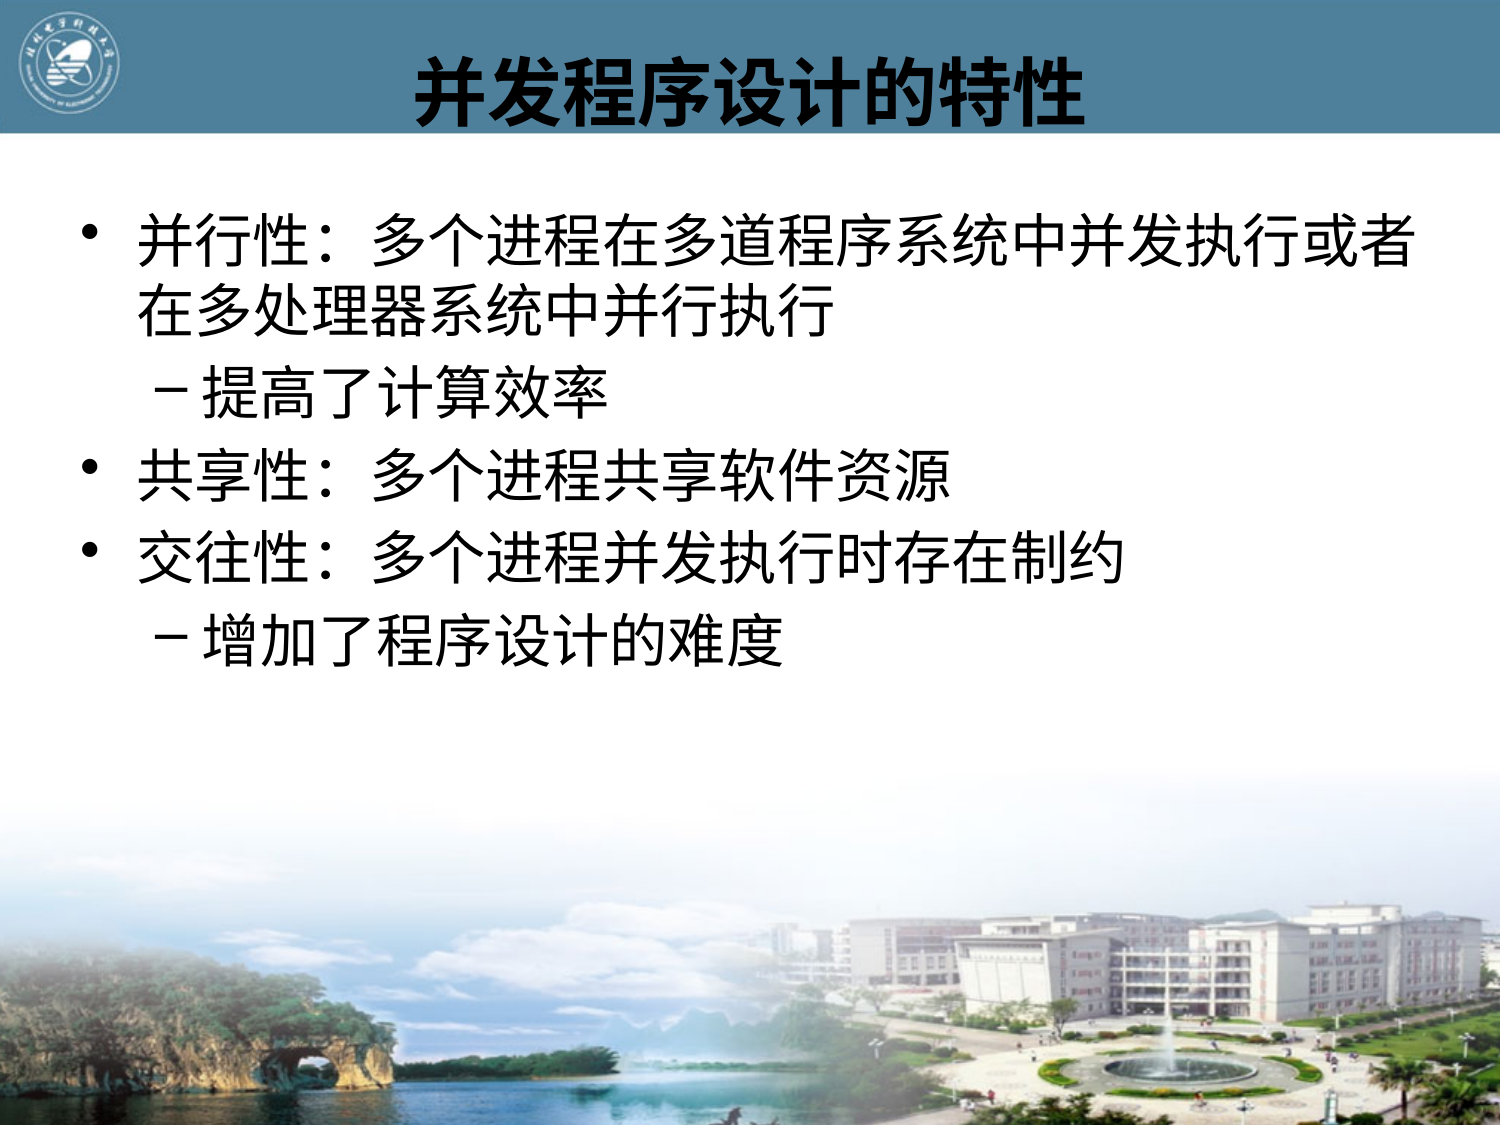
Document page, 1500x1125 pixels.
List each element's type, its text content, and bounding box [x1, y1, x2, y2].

title 并发程序设计的特性 [74, 0, 1426, 136]
list 并行性：多个进程在多道程序系统中并发执行或者在多处理器系统中并行执行 提高了计算效率 共享性：多个进程共享软件资源 交往性：多个进程并发执行时存在制约 增加了程序设计的难度 [64, 196, 1449, 917]
picture [0, 0, 1500, 1125]
